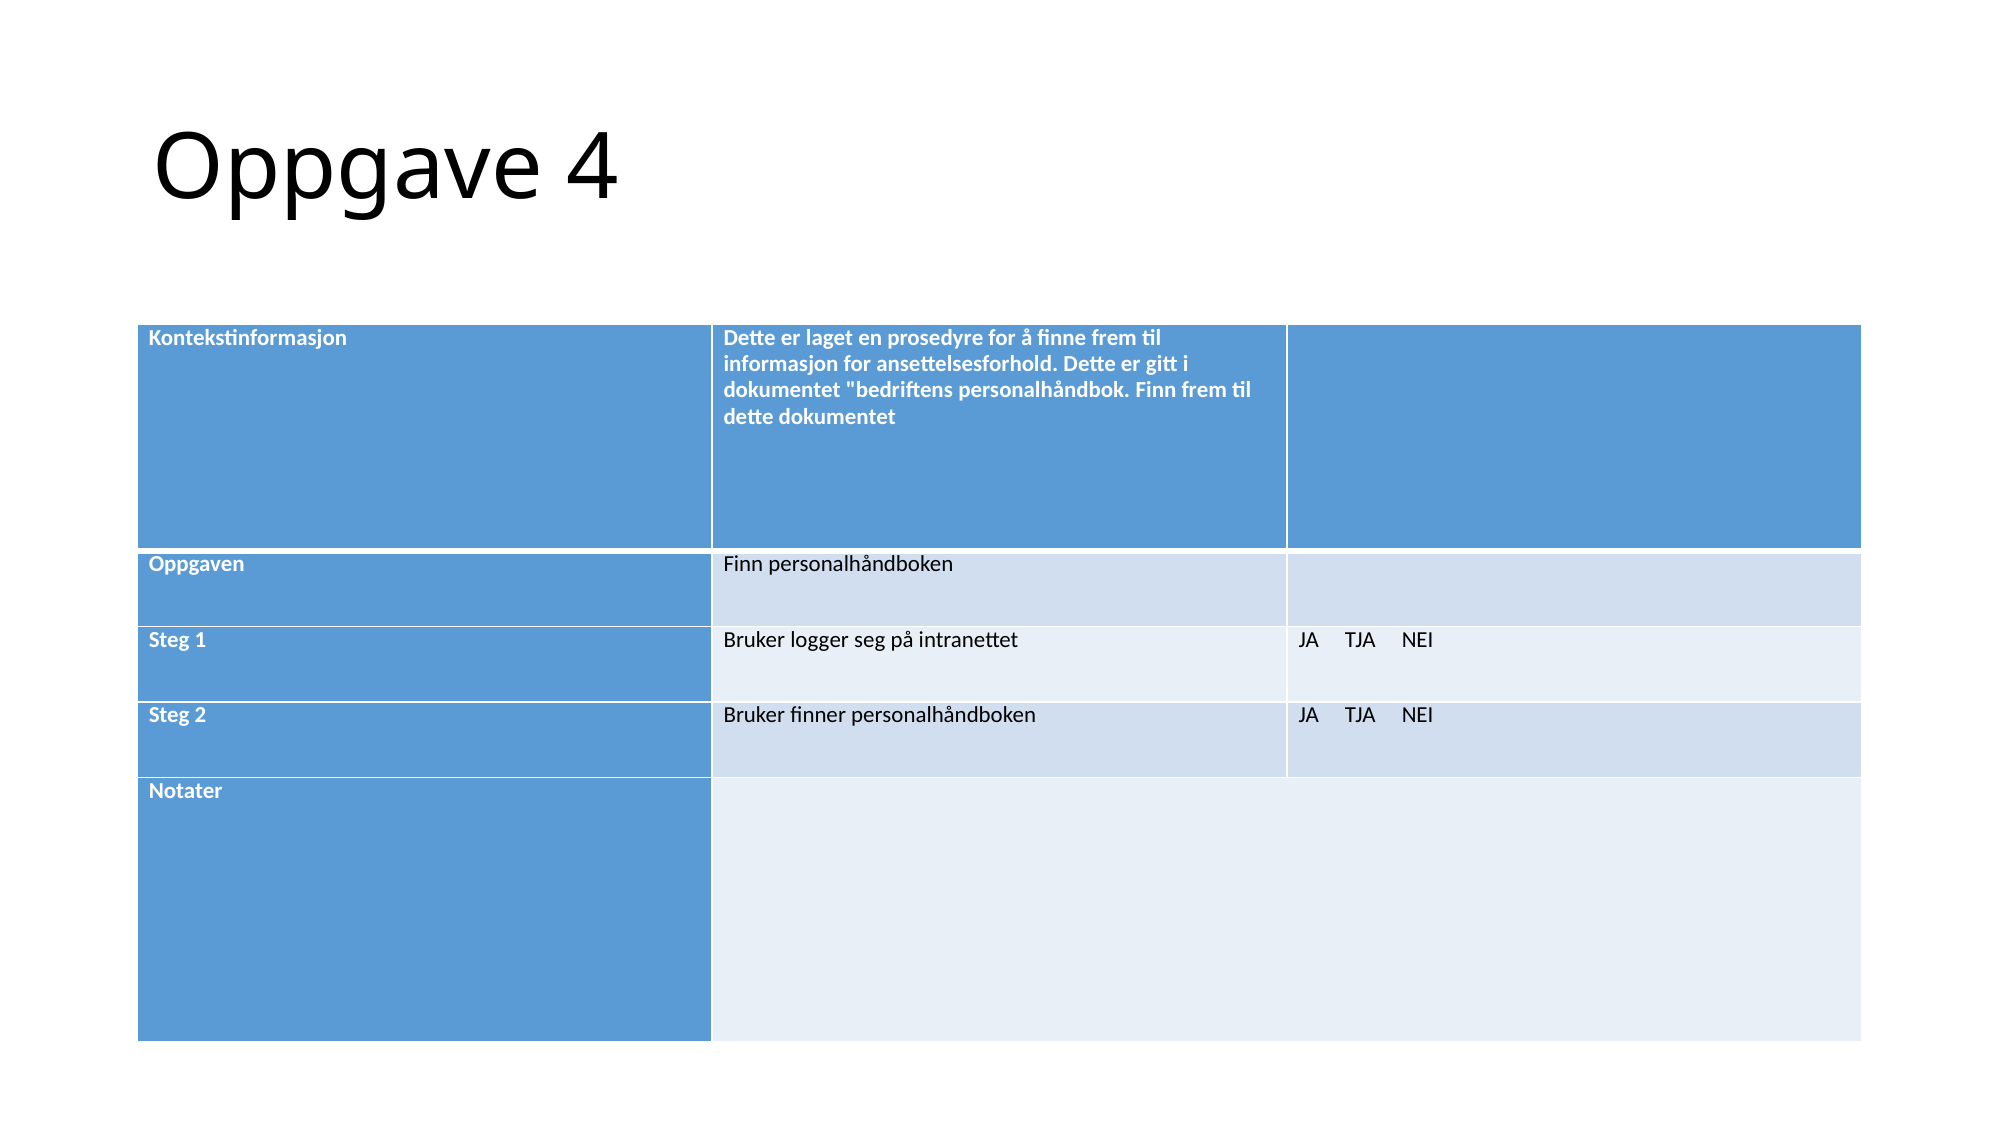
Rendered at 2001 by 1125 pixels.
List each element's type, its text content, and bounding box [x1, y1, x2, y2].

table_header Dette er laget en prosedyre for å finne frem til informasjon for ansettelsesforhold. Dette er gitt i dokumentet "bedriftens personalhåndbok. Finn frem til dette dokumentet [713, 325, 1286, 548]
table_header Kontekstinformasjon [138, 325, 711, 548]
table_cell Steg 2 [138, 703, 711, 777]
table_cell Bruker finner personalhåndboken [713, 703, 1286, 777]
table_cell Oppgaven [138, 554, 711, 626]
table_cell Finn personalhåndboken [713, 554, 1286, 626]
table_cell JA TJA NEI [1288, 703, 1861, 777]
table_cell JA TJA NEI [1288, 627, 1861, 701]
table_cell [713, 778, 1861, 1041]
table_cell [1288, 554, 1861, 626]
table_cell Steg 1 [138, 627, 711, 701]
table_header [1288, 325, 1861, 548]
table_cell Bruker logger seg på intranettet [713, 627, 1286, 701]
table_cell Notater [138, 778, 711, 1041]
title Oppgave 4 [137, 59, 1863, 278]
